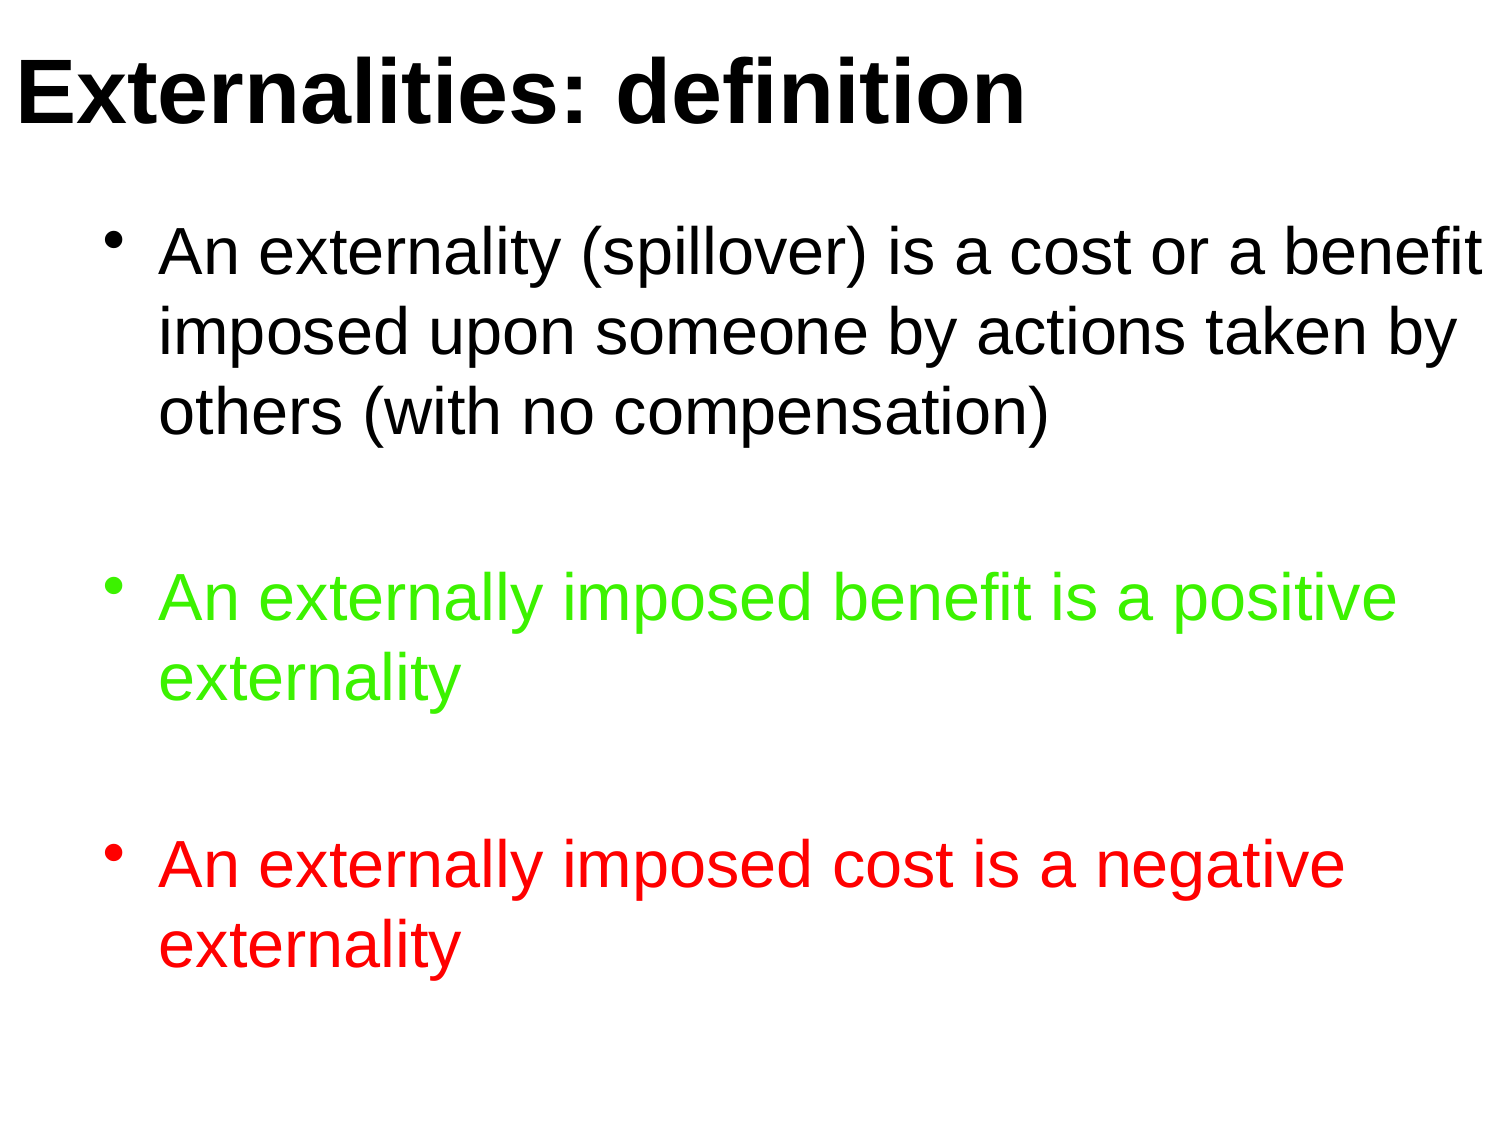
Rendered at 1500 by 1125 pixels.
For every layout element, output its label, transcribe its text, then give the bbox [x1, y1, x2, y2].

title Externalities: definition [0, 0, 1500, 174]
list An externality (spillover) is a cost or a benefit imposed upon someone by actions taken by others (with no compensation) An externally imposed benefit is a positive externality An externally imposed cost is a negative externality [87, 200, 1500, 966]
